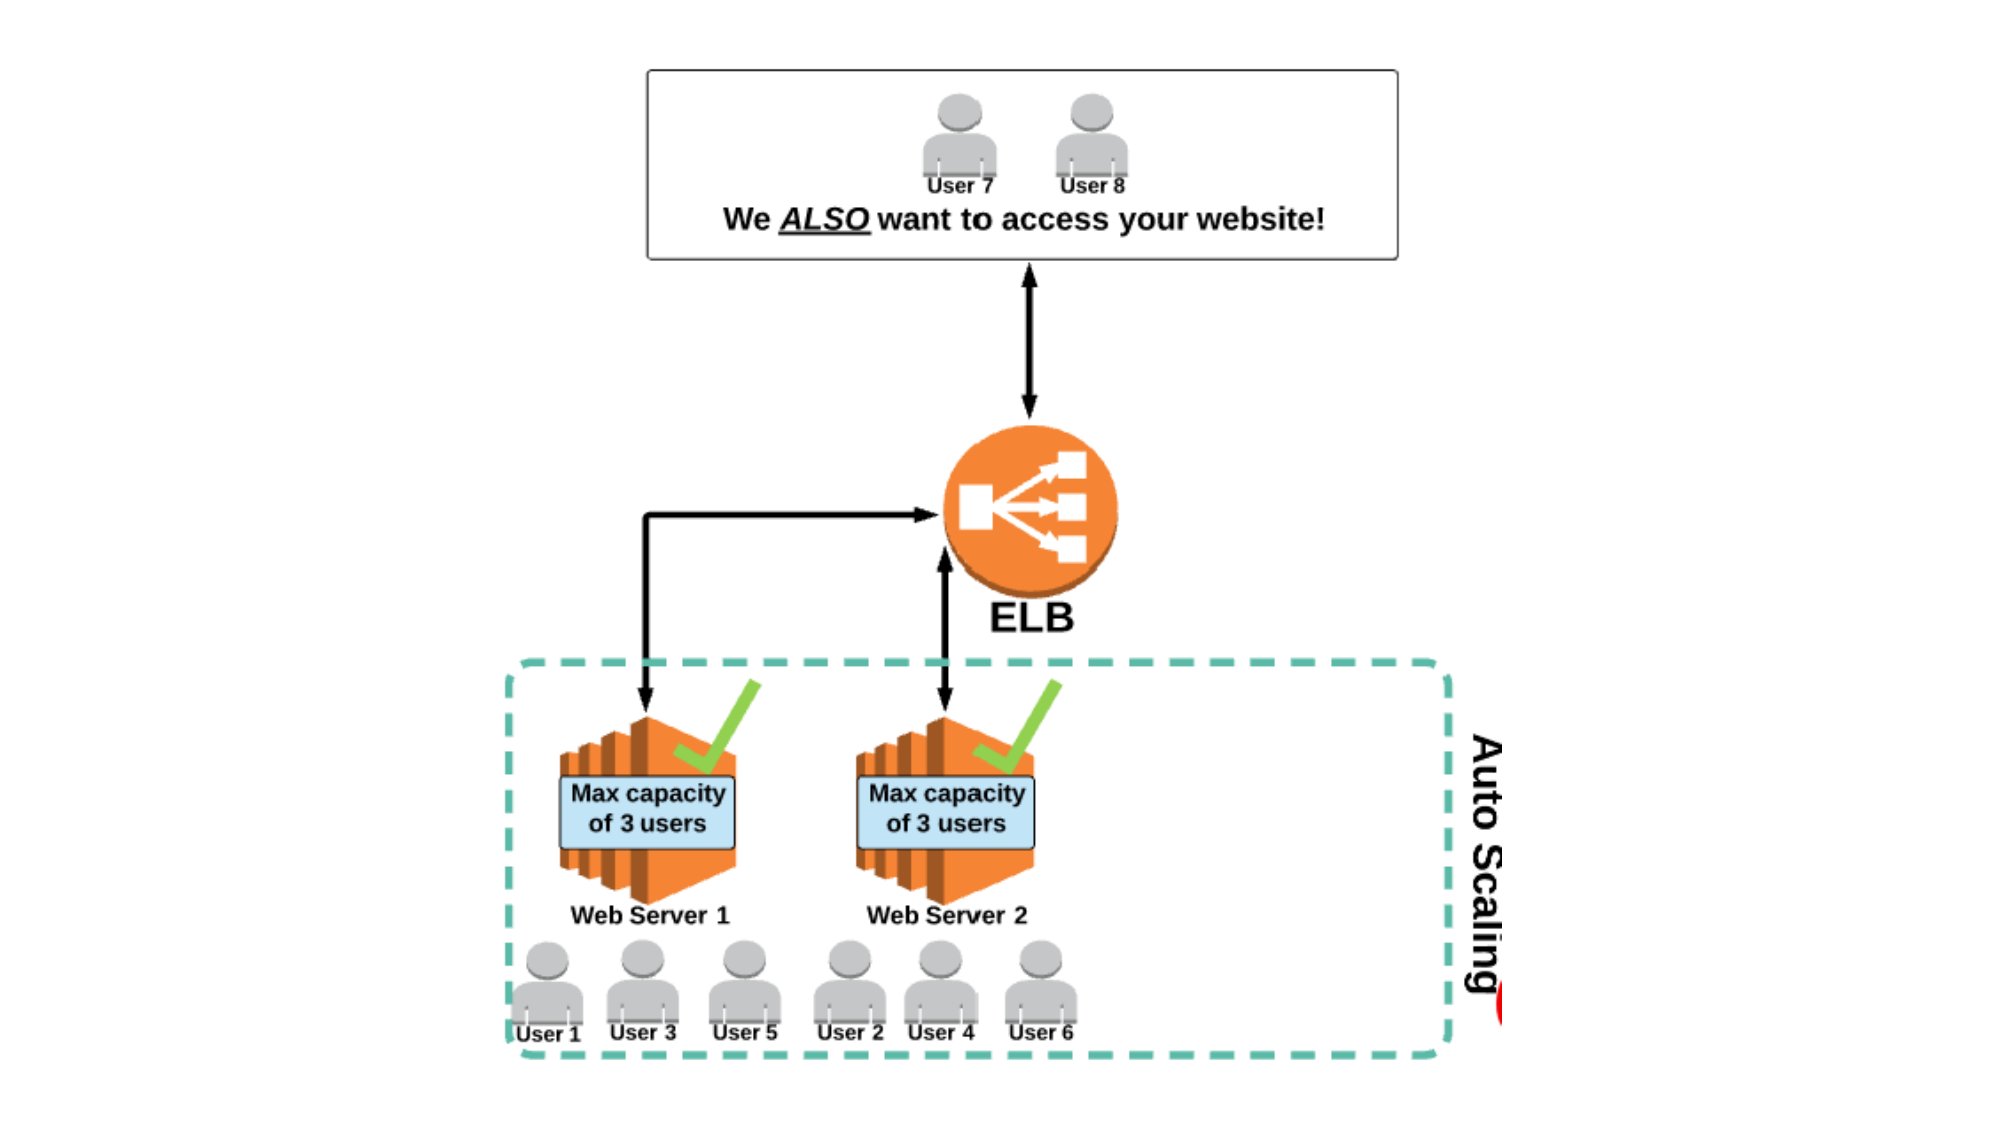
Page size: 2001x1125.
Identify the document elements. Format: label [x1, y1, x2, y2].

picture [486, 36, 1502, 1077]
